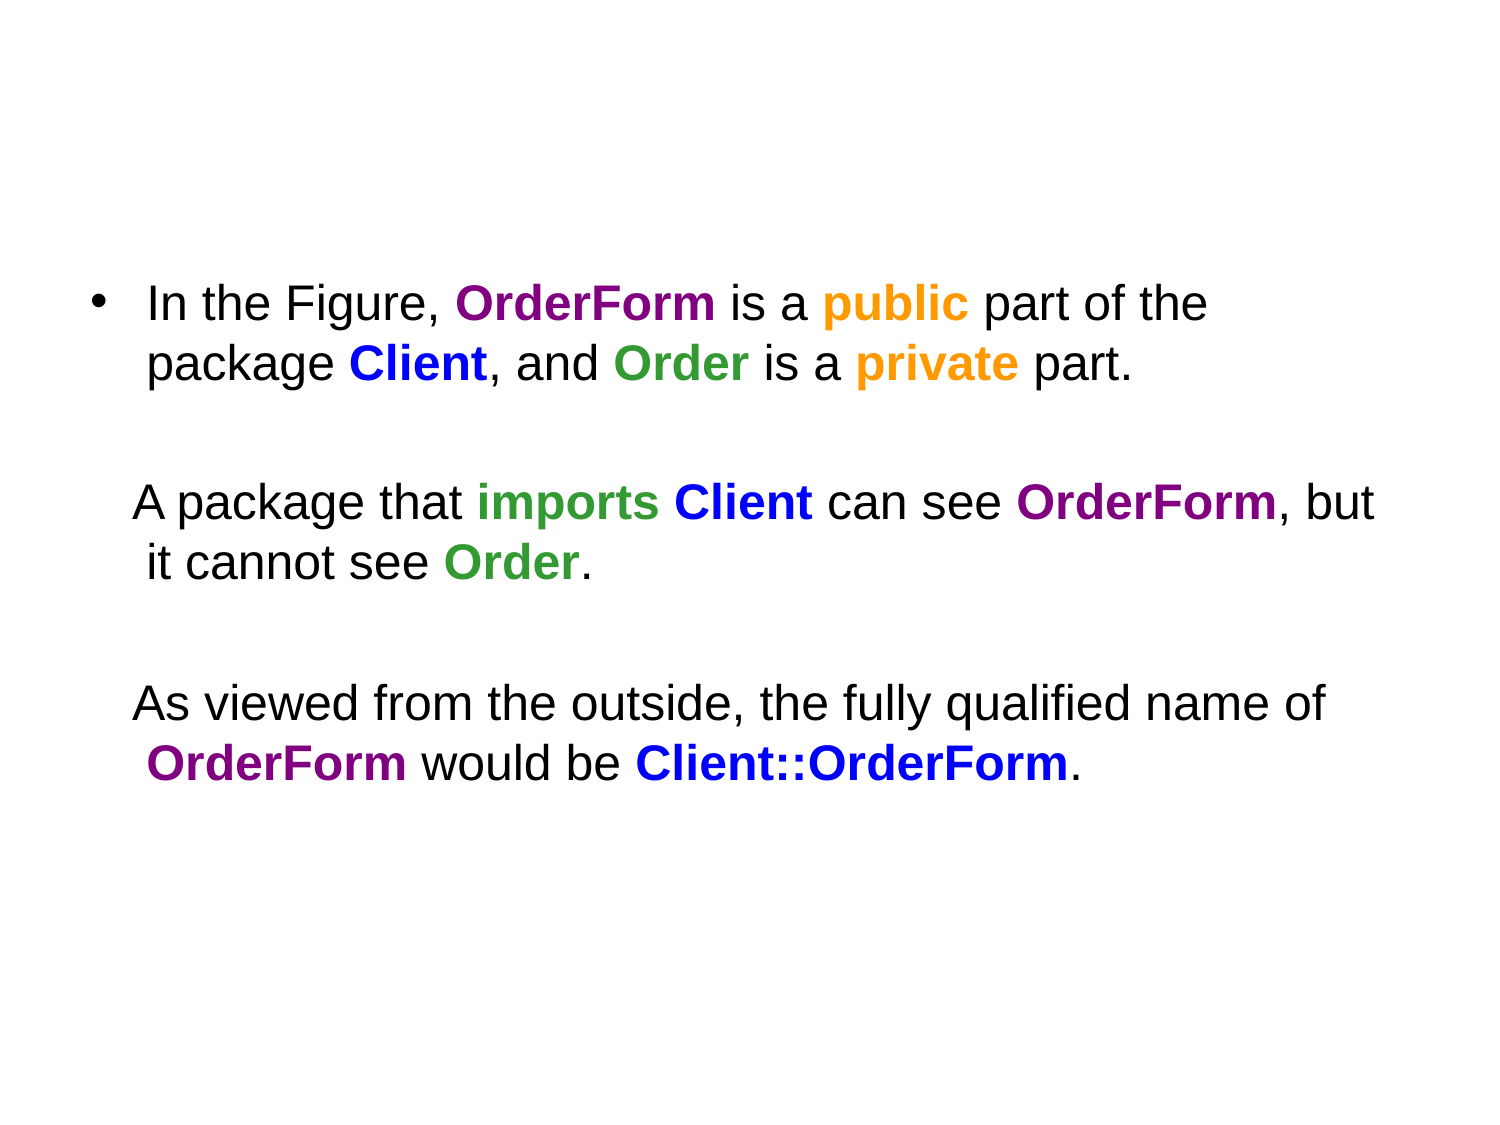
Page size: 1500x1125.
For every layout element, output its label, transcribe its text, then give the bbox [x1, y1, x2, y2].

list In the Figure, OrderForm is a public part of the package Client, and Order is a private part. A package that imports Client can see OrderForm, but it cannot see Order. As viewed from the outside, the fully qualified name of OrderForm would be Client::OrderForm. [75, 262, 1425, 1005]
